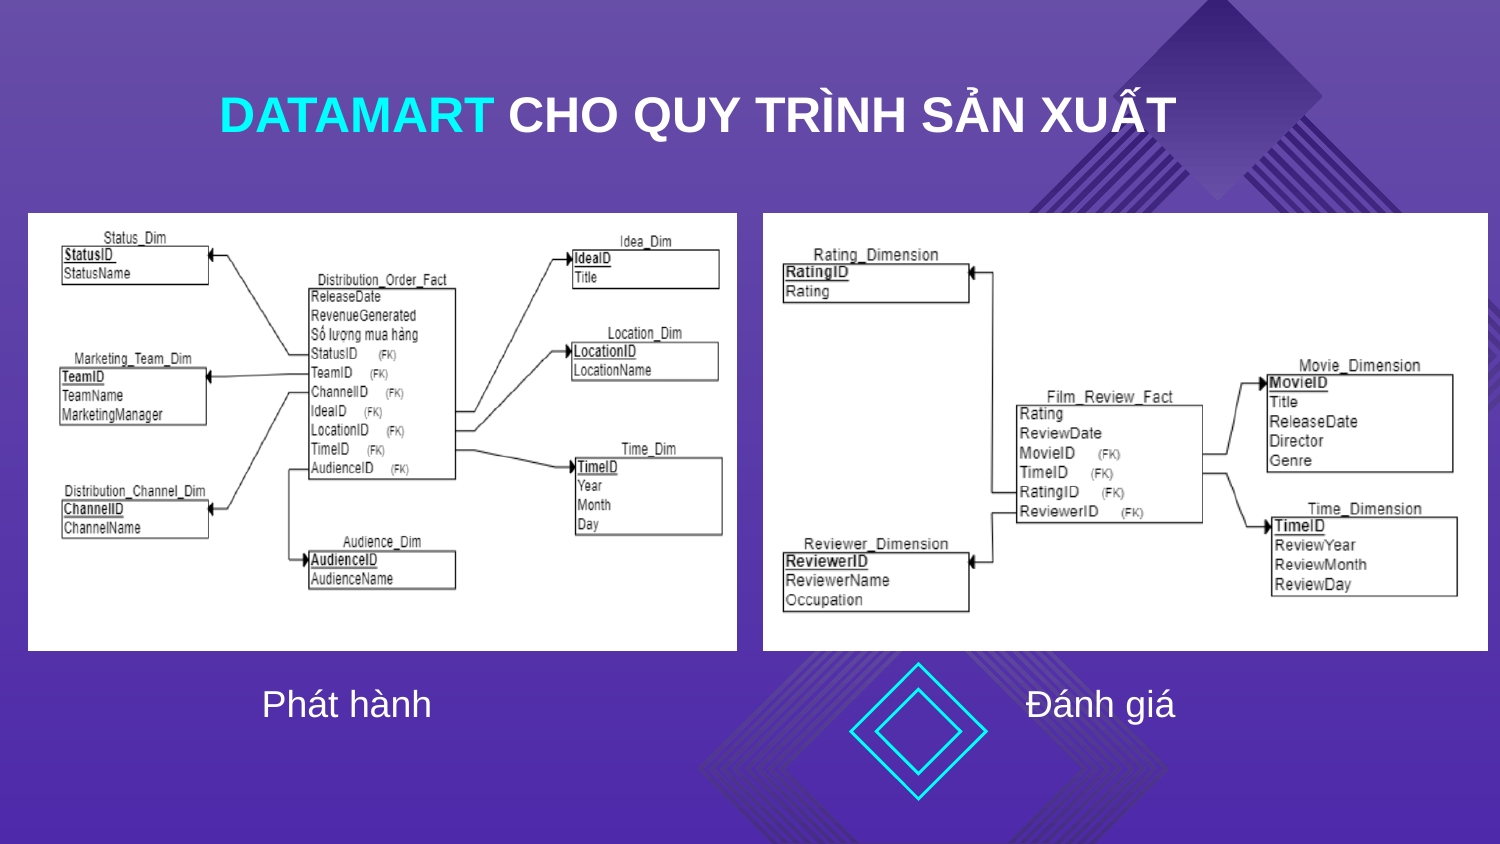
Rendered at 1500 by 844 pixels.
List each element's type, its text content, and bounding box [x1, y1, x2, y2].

text_box Đánh giá [1011, 673, 1281, 733]
picture [28, 213, 737, 651]
text_box DATAMART CHO QUY TRÌNH SẢN XUẤT [47, 75, 1349, 151]
text_box Phát hành [246, 673, 542, 733]
picture [762, 213, 1488, 651]
